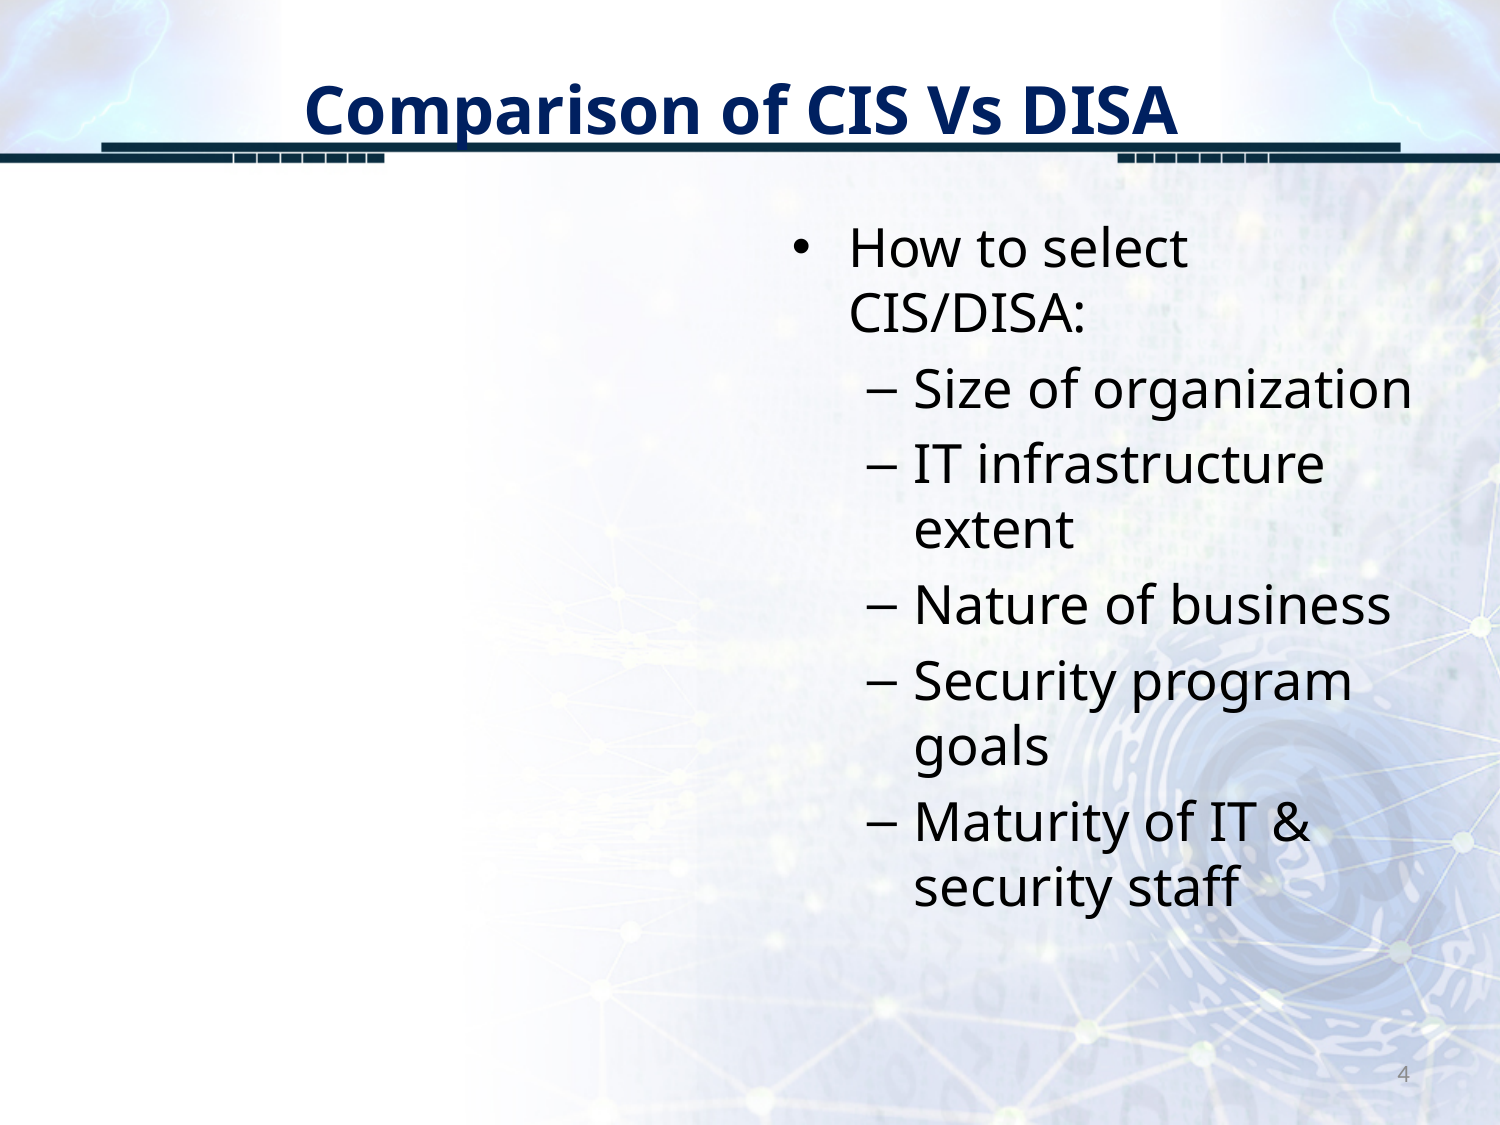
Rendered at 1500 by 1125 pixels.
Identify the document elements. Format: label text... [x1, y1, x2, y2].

slide_number 4 [1074, 1042, 1425, 1103]
list How to select CIS/DISA: Size of organization IT infrastructure extent Nature of business Security program goals Maturity of IT & security staff [776, 205, 1432, 1023]
title Comparison of CIS Vs DISA [75, 34, 1425, 182]
picture [0, 0, 1500, 1125]
